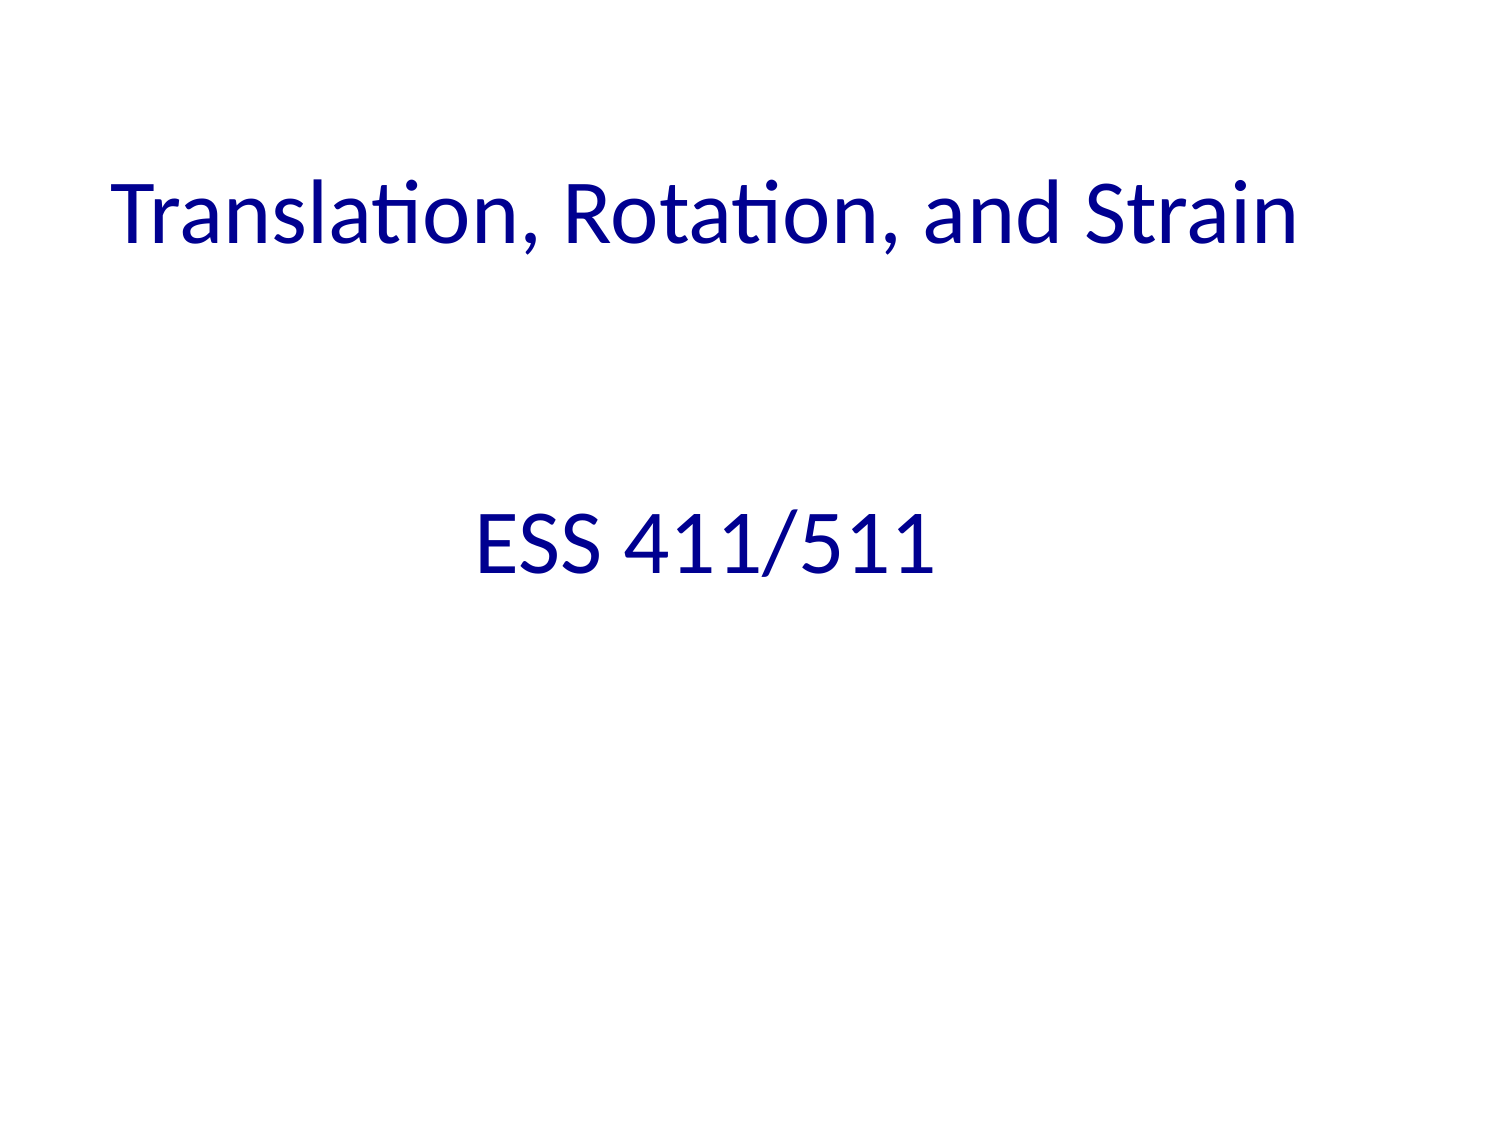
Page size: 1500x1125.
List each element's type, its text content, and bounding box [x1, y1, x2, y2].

title Translation, Rotation, and Strain ESS 411/511 [31, 130, 1382, 613]
